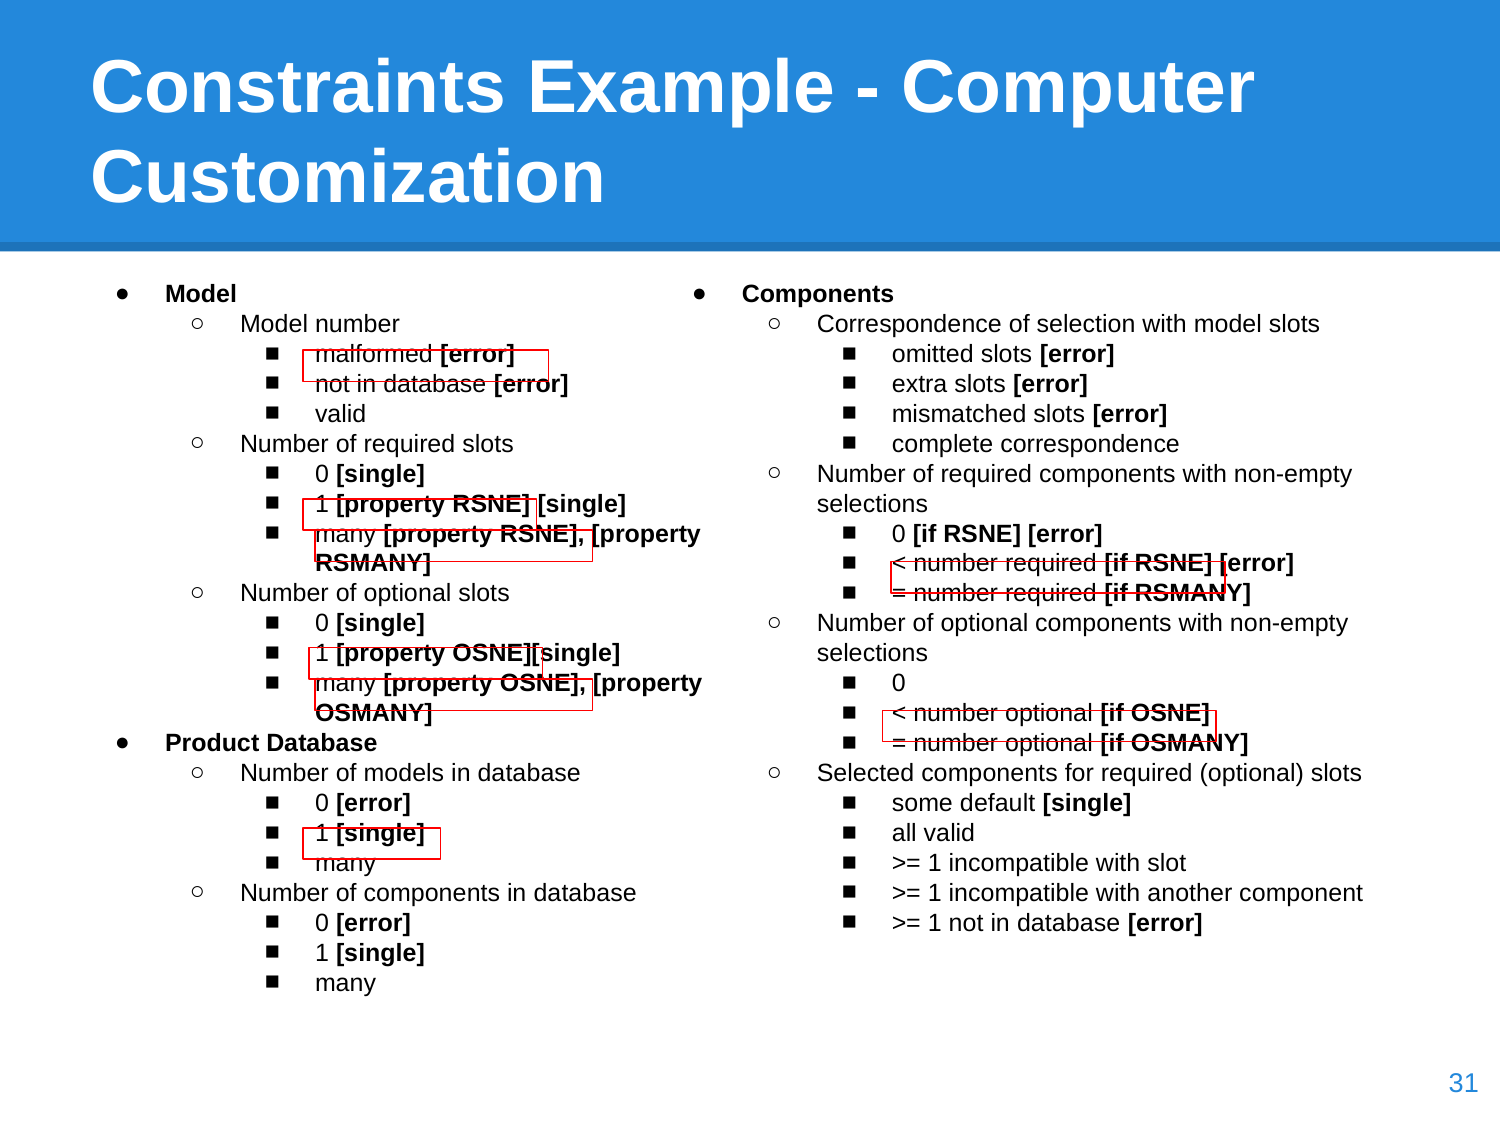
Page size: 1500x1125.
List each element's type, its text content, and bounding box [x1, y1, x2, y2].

text_box [315, 530, 593, 562]
text_box [315, 679, 593, 711]
title Constraints Example - Computer Customization [75, 45, 1425, 233]
text_box [891, 561, 1225, 593]
text_box [303, 827, 441, 860]
list Model Model number malformed [error] not in database [error] valid Number of required slots 0 [single] 1 [property RSNE] [single] many [property RSNE], [property RSMANY] Number of optional slots 0 [single] 1 [property OSNE][single] many [property OSNE], [property OSMANY] Product Database Number of models in database 0 [error] 1 [single] many Number of components in database 0 [error] 1 [single] many [75, 262, 651, 1078]
slide_number ‹#› [1403, 1038, 1494, 1125]
text_box [882, 710, 1217, 742]
text_box [302, 498, 537, 531]
text_box [309, 647, 543, 680]
list Components Correspondence of selection with model slots omitted slots [error] extra slots [error] mismatched slots [error] complete correspondence Number of required components with non-empty selections 0 [if RSNE] [error] < number required [if RSNE] [error] = number required [if RSMANY] Number of optional components with non-empty selections 0 < number optional [if OSNE] = number optional [if OSMANY] Selected components for required (optional) slots some default [single] all valid >= 1 incompatible with slot >= 1 incompatible with another component >= 1 not in database [error] [651, 262, 1415, 1078]
text_box [302, 350, 549, 382]
